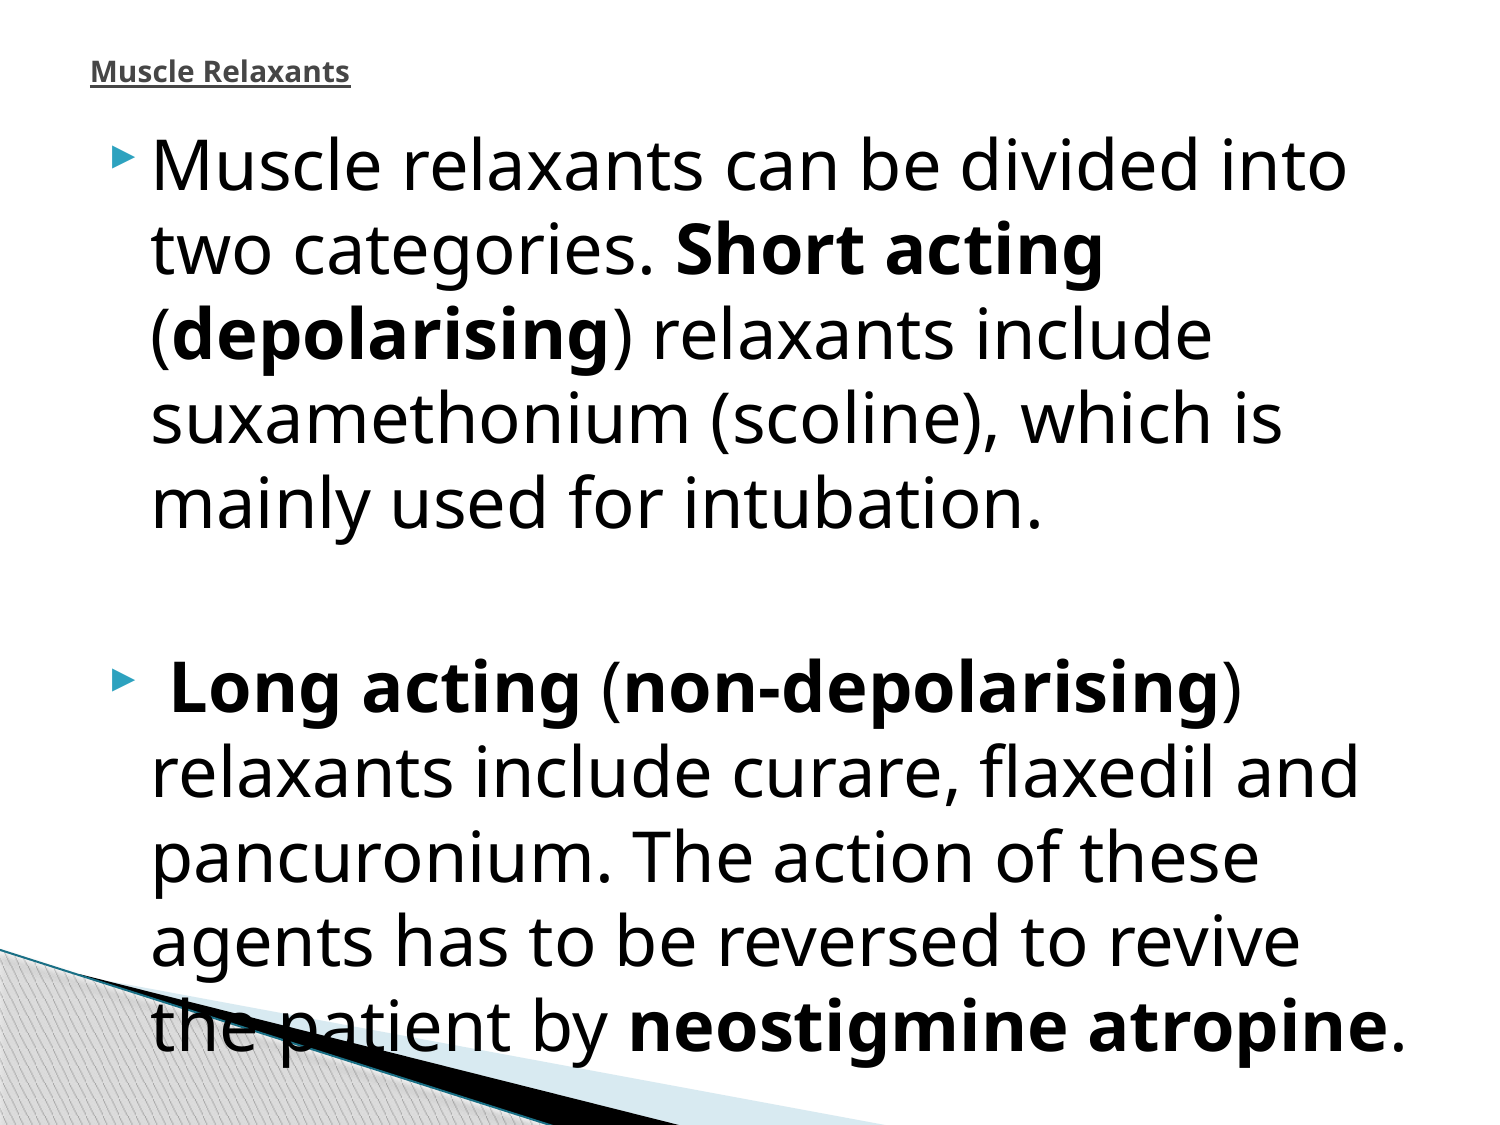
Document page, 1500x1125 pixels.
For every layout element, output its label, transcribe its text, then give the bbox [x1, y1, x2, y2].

title Muscle Relaxants [75, 45, 1425, 138]
list Muscle relaxants can be divided into two categories. Short acting (depolarising) relaxants include suxamethonium (scoline), which is mainly used for intubation. Long acting (non-depolarising) relaxants include curare, flaxedil and pancuronium. The action of these agents has to be reversed to revive the patient by neostigmine atropine. [75, 138, 1425, 1088]
